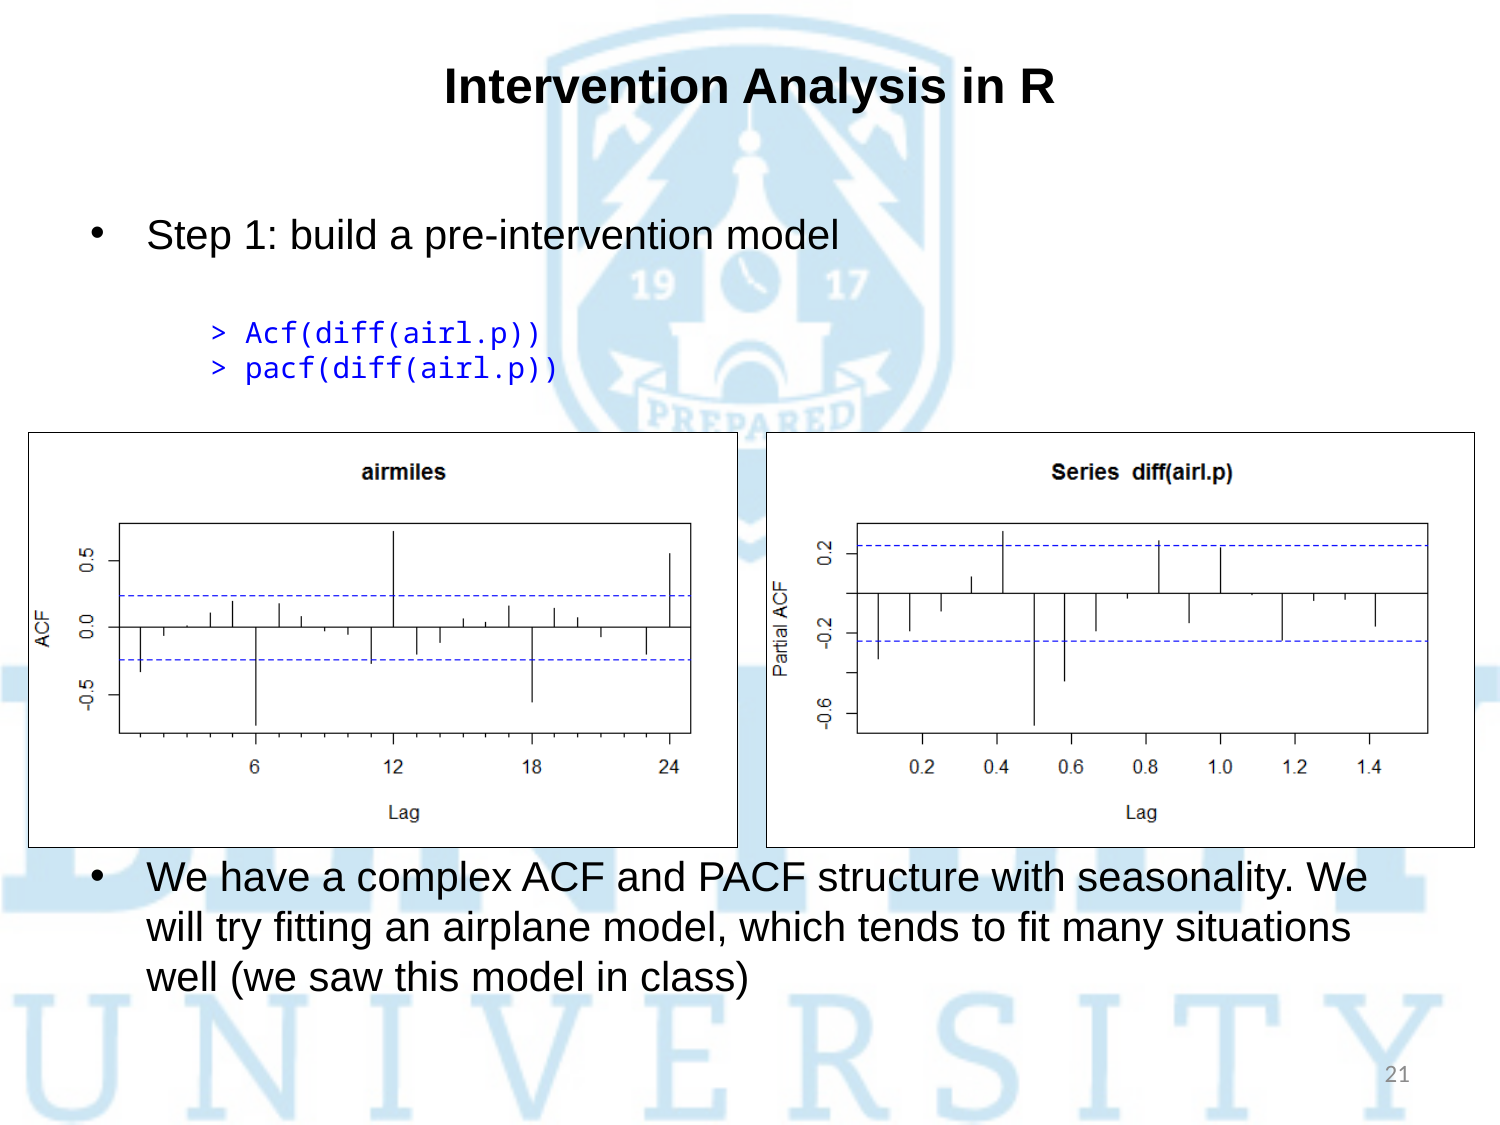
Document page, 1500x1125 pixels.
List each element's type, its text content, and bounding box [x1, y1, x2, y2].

list Step 1: build a pre-intervention model We have a complex ACF and PACF structure with seasonality. We will try fitting an airplane model, which tends to fit many situations well (we saw this model in class) [75, 200, 1425, 1075]
text_box > Acf(diff(airl.p)) > pacf(diff(airl.p)) [210, 313, 561, 384]
slide_number 21 [1074, 1042, 1425, 1103]
picture [765, 432, 1476, 848]
picture [28, 432, 738, 848]
title Intervention Analysis in R [75, 12, 1425, 155]
